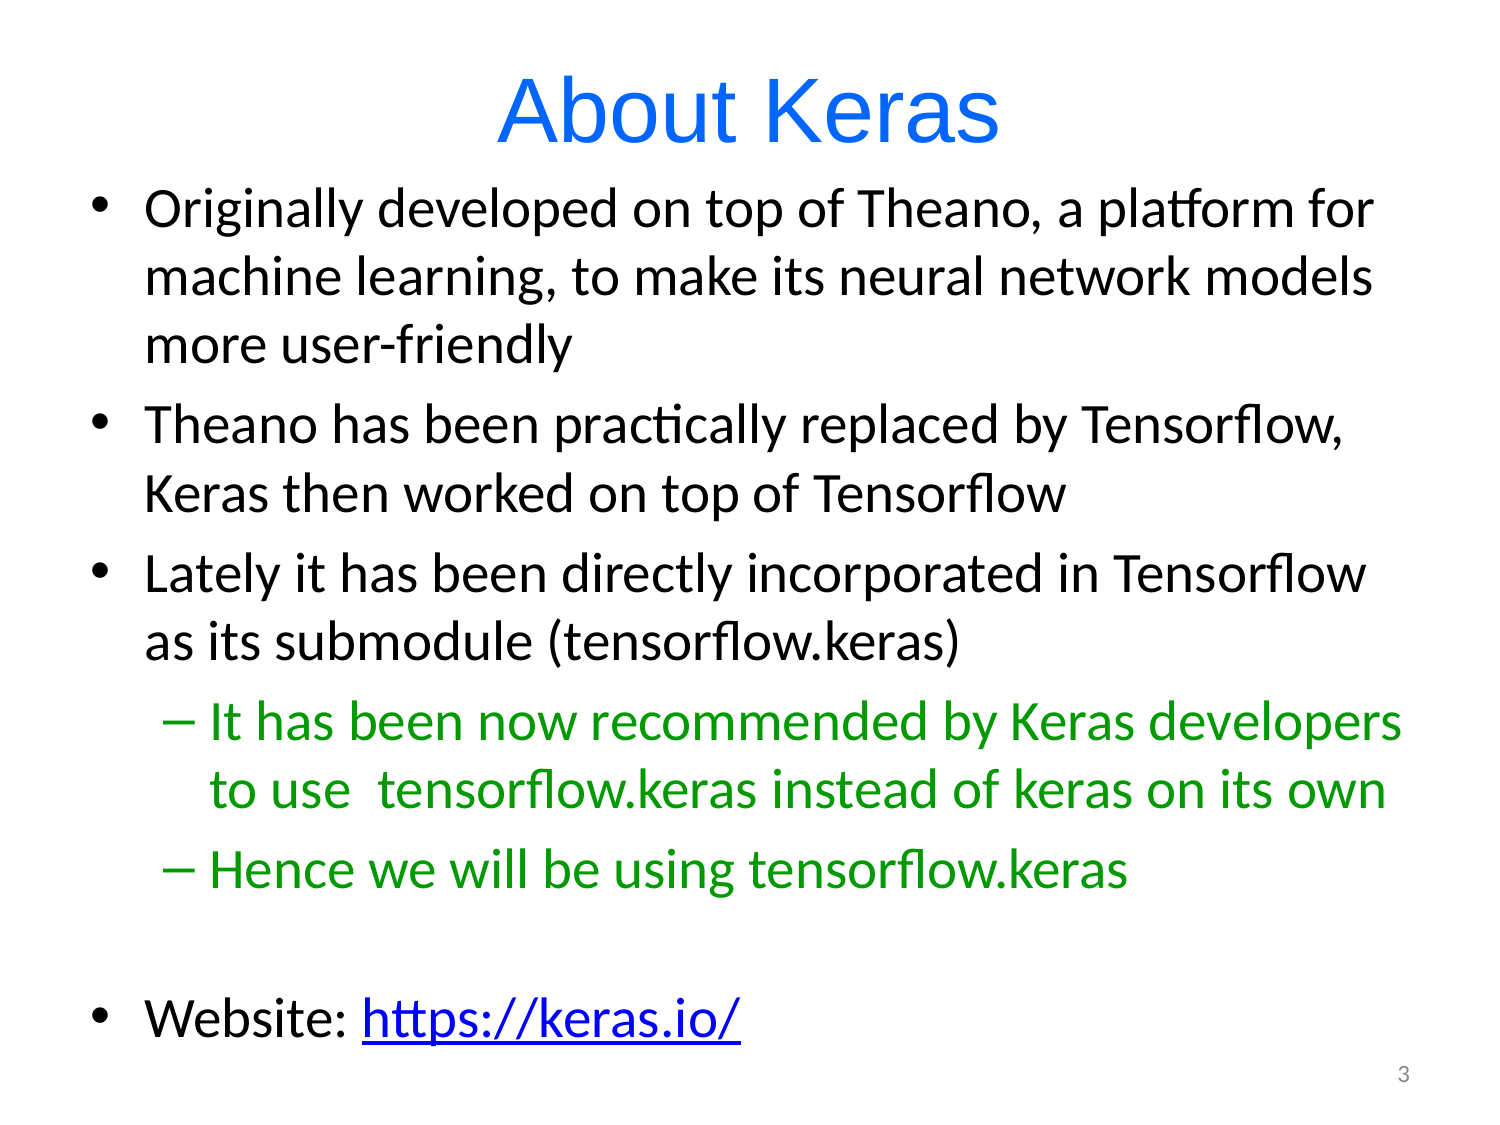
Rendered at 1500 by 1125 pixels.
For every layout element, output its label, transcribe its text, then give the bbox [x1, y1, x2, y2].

title About Keras [75, 12, 1425, 162]
slide_number 3 [1074, 1042, 1425, 1103]
list Originally developed on top of Theano, a platform for machine learning, to make its neural network models more user-friendly Theano has been practically replaced by Tensorflow, Keras then worked on top of Tensorflow Lately it has been directly incorporated in Tensorflow as its submodule (tensorflow.keras) It has been now recommended by Keras developers to use tensorflow.keras instead of keras on its own Hence we will be using tensorflow.keras Website: https://keras.io/ [75, 162, 1425, 1075]
